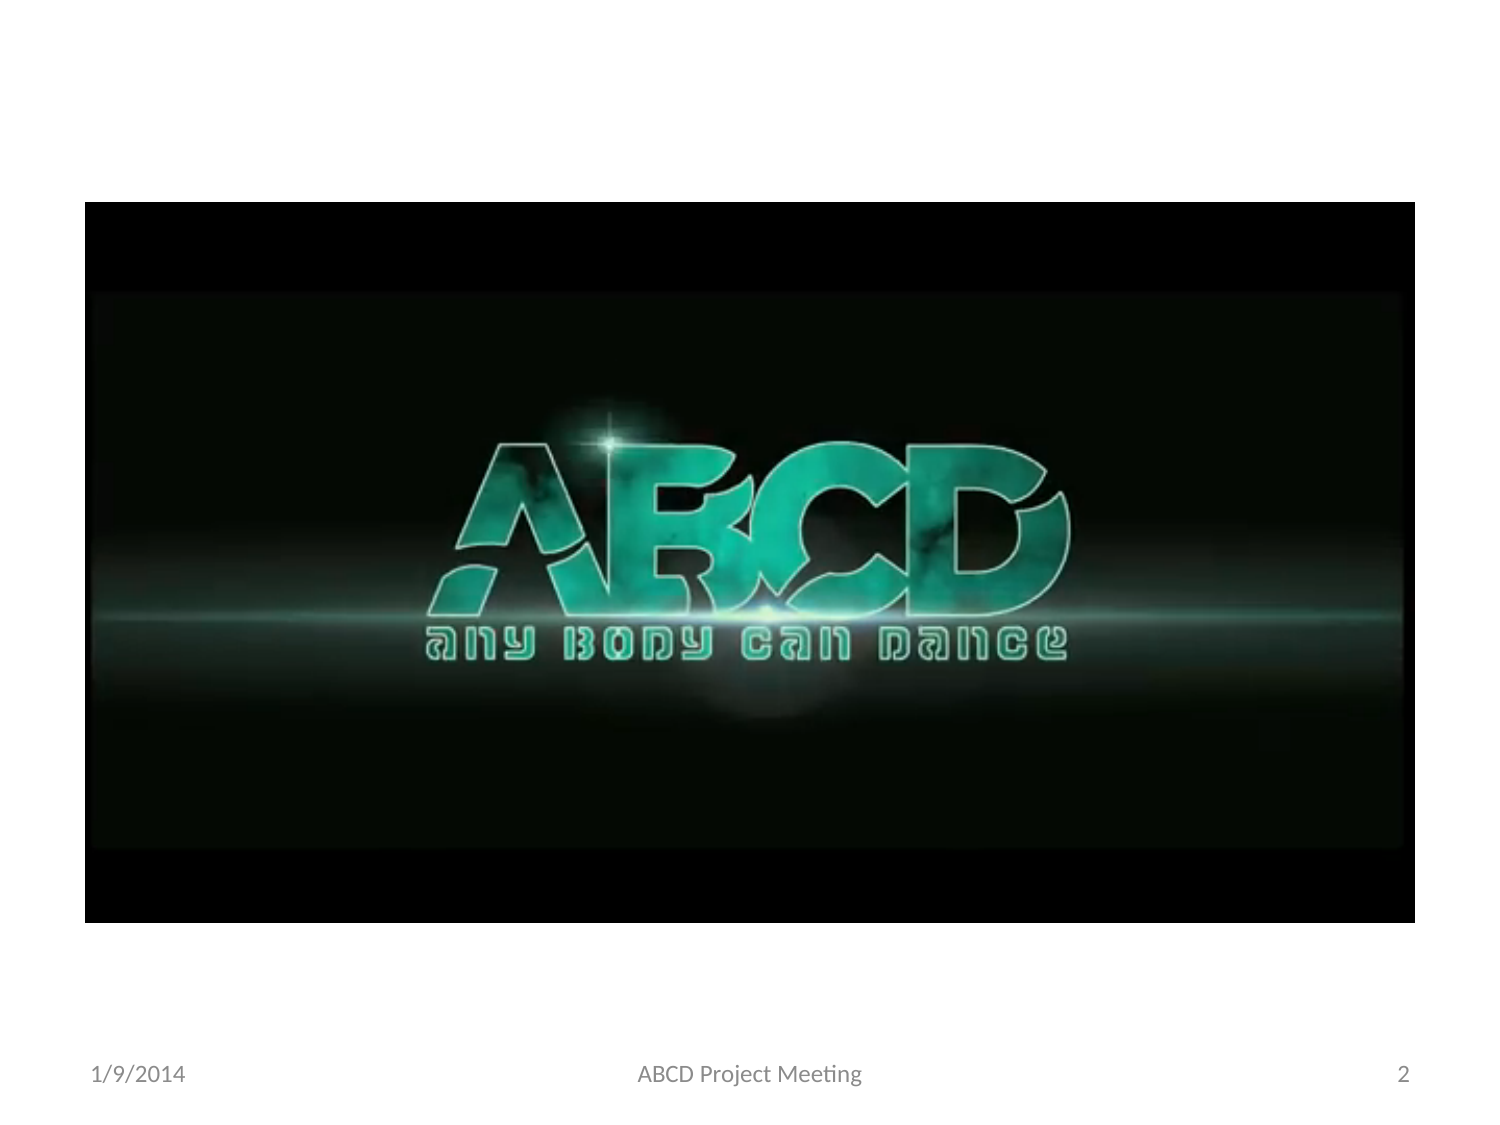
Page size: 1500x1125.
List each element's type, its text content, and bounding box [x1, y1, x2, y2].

slide_number 2 [1074, 1042, 1425, 1103]
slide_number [75, 1042, 425, 1103]
picture [85, 201, 1415, 924]
footer ABCD Project Meeting [512, 1042, 988, 1103]
